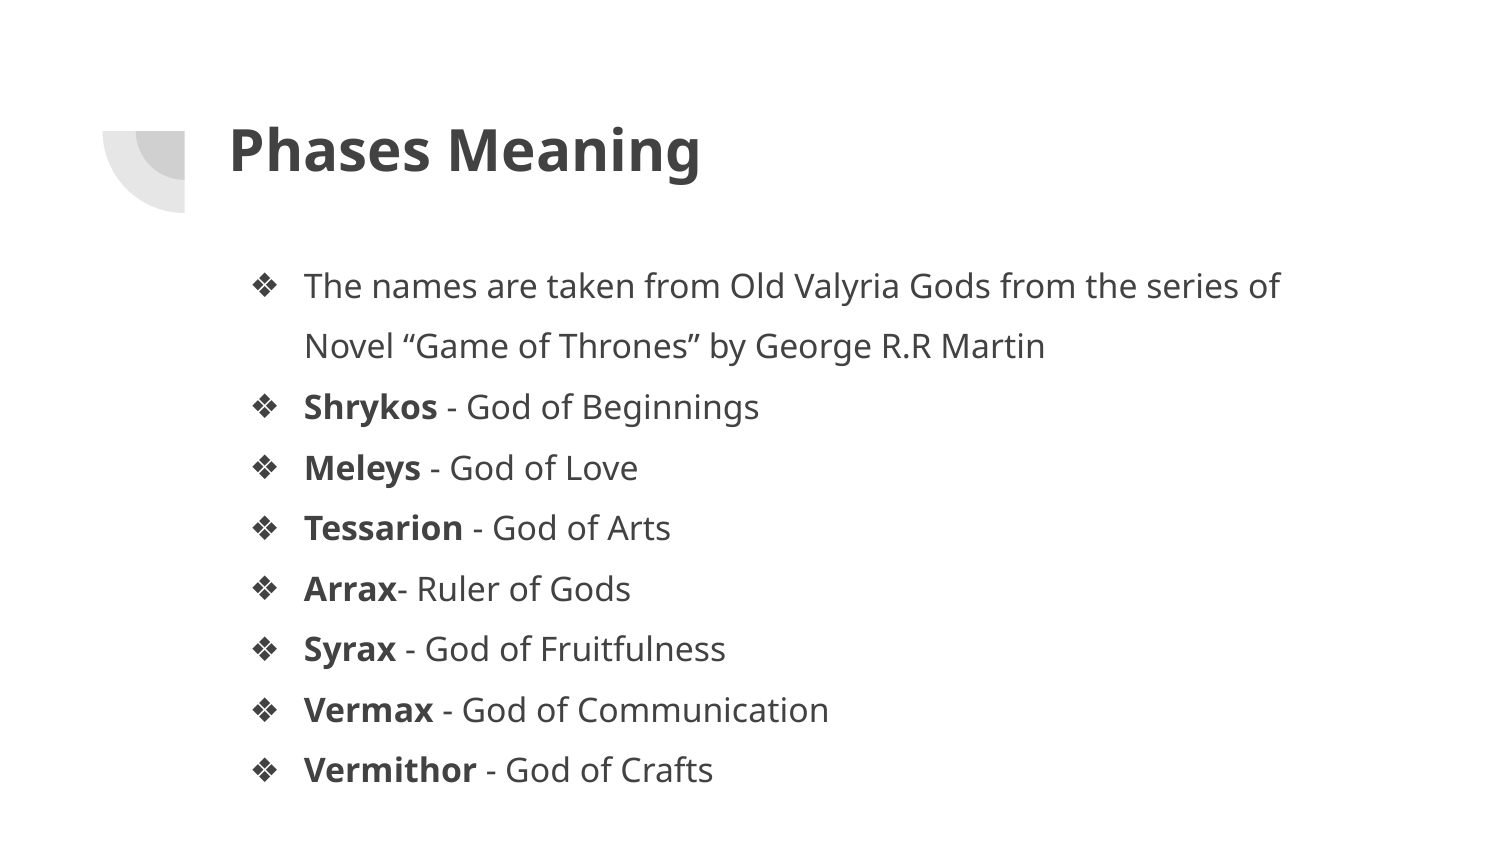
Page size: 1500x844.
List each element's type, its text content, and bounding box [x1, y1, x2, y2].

list The names are taken from Old Valyria Gods from the series of Novel “Game of Thrones” by George R.R Martin Shrykos - God of Beginnings Meleys - God of Love Tessarion - God of Arts Arrax- Ruler of Gods Syrax - God of Fruitfulness Vermax - God of Communication Vermithor - God of Crafts [213, 229, 1368, 792]
title Phases Meaning [213, 98, 1368, 229]
